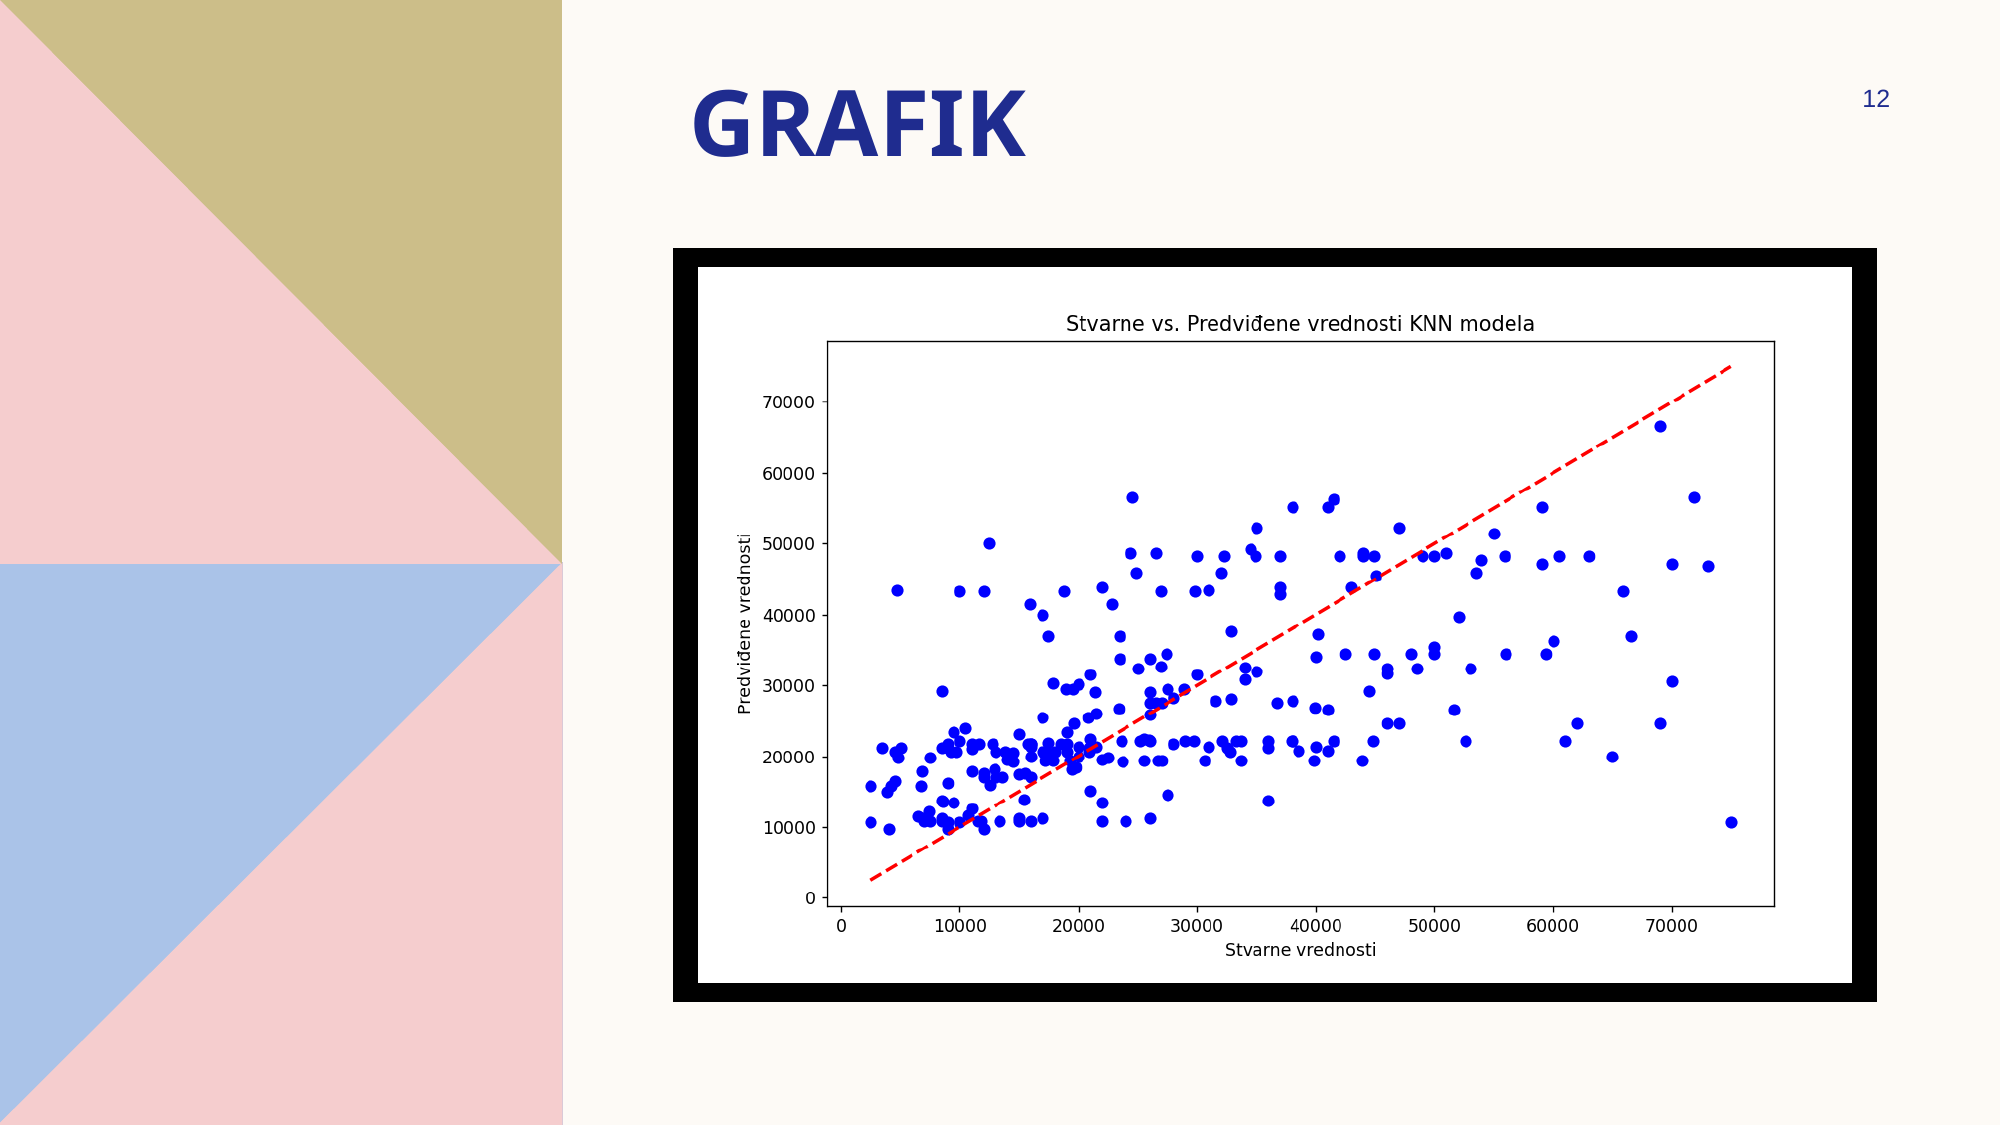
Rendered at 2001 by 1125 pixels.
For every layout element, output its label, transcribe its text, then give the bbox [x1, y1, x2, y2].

slide_number 12 [1795, 75, 1958, 120]
title Grafik [674, 56, 1785, 183]
picture [698, 267, 1852, 983]
text_box [673, 248, 1877, 1002]
